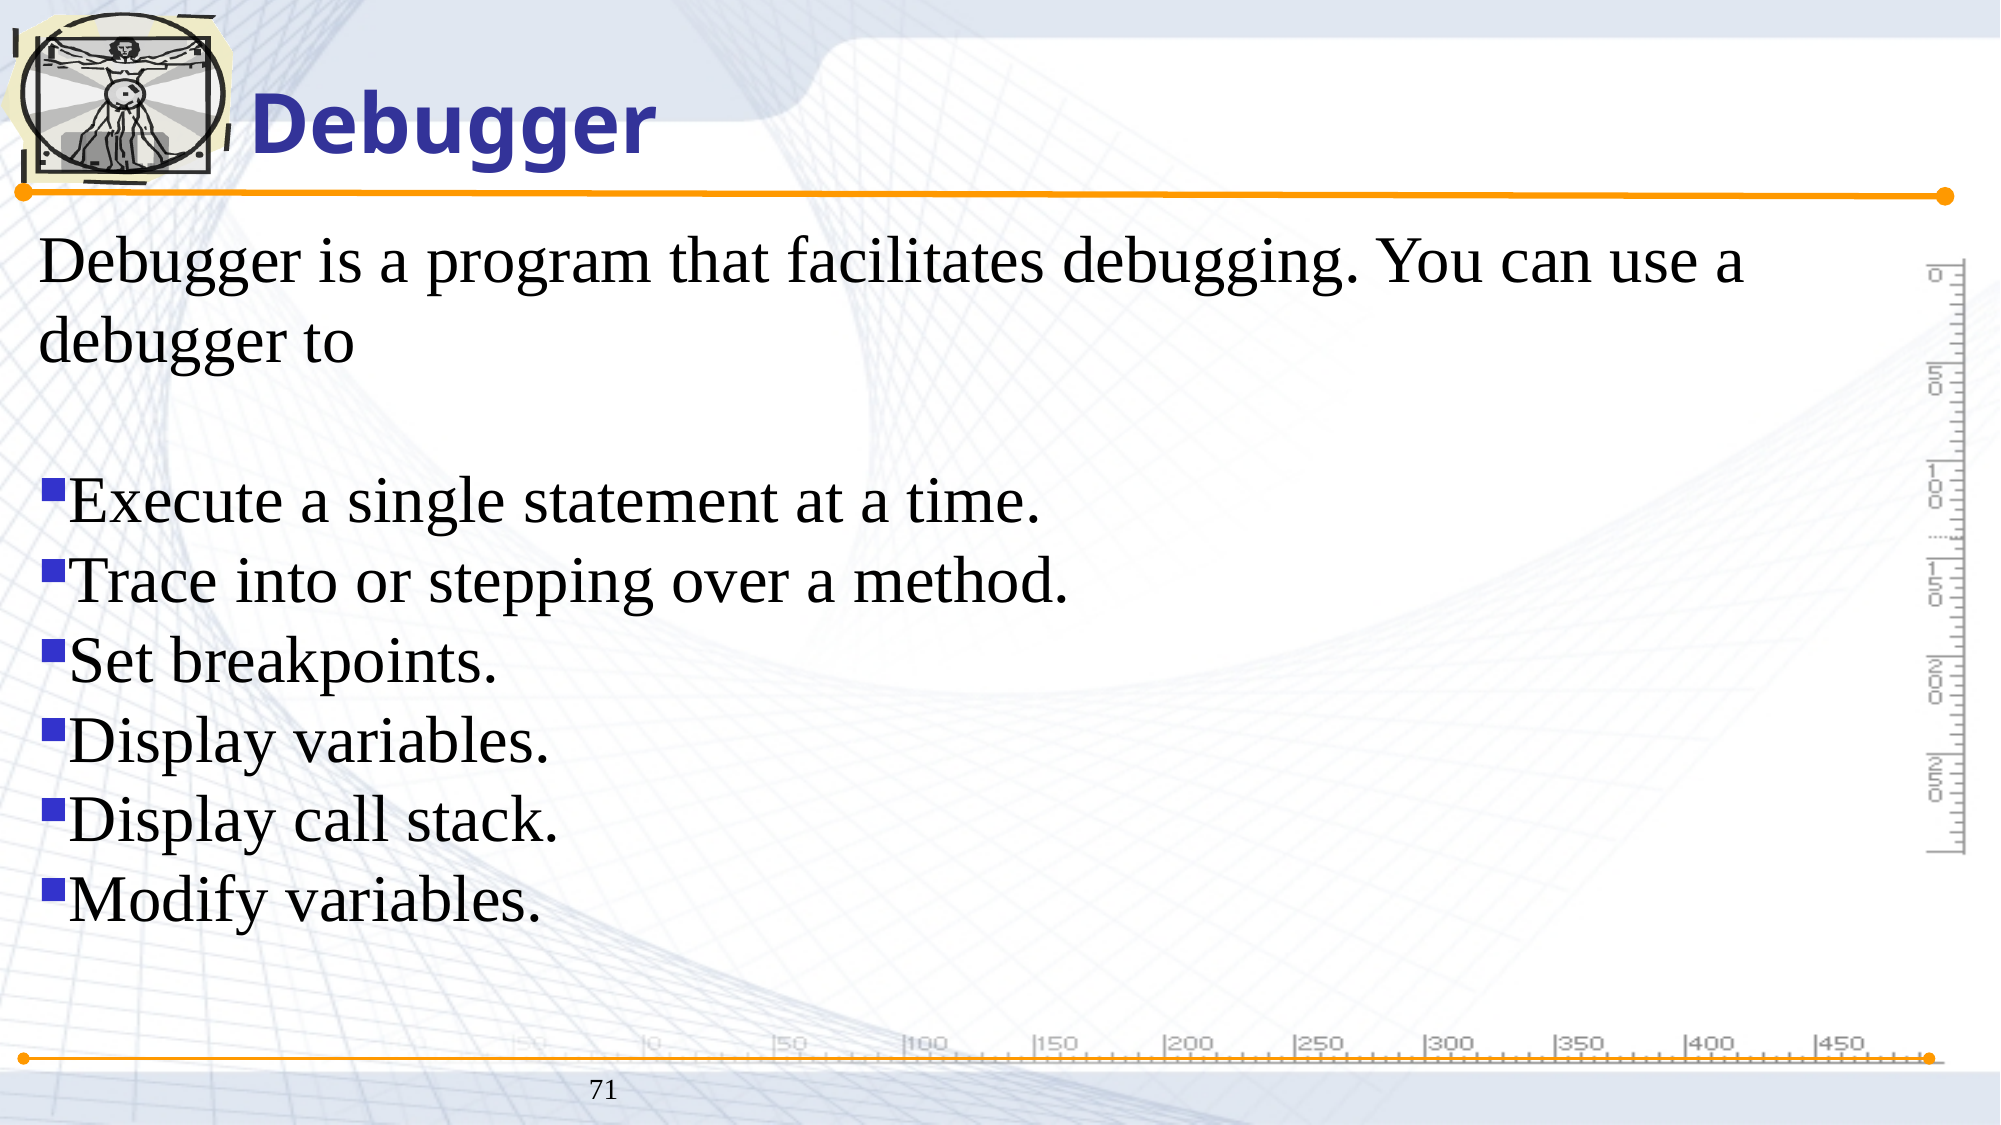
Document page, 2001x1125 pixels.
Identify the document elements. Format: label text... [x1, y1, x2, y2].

slide_number 71 [0, 1046, 634, 1113]
list Debugger is a program that facilitates debugging. You can use a debugger to Execute a single statement at a time. Trace into or stepping over a method. Set breakpoints. Display variables. Display call stack. Modify variables. [23, 208, 1947, 1000]
title Debugger [233, 8, 1957, 179]
picture [0, 0, 2000, 1125]
